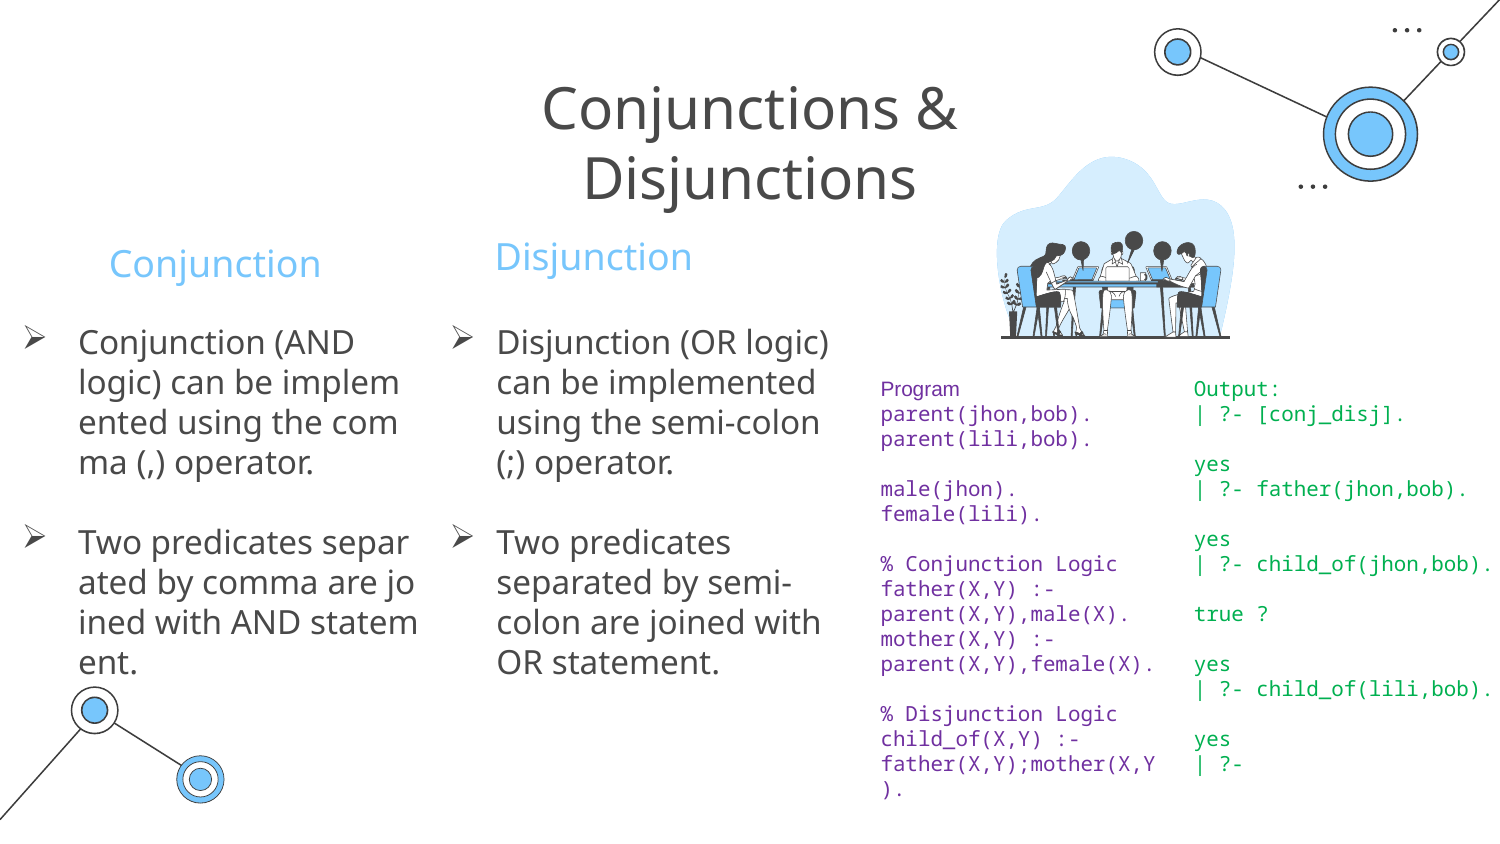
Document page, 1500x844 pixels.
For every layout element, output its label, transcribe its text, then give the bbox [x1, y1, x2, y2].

text_box Output: | ?- [conj_disj]. yes | ?- father(jhon,bob). yes | ?- child_of(jhon,bob). true ? yes | ?- child_of(lili,bob). yes | ?- [1178, 368, 1500, 783]
title Conjunctions & Disjunctions [362, 56, 1138, 151]
subtitle Disjunction (OR logic) can be implemented using the semi-colon (;) operator. Two predicates separated by semi-colon are joined with OR statement. [435, 306, 863, 709]
subtitle Conjunction [81, 256, 350, 306]
text_box Program parent(jhon,bob). parent(lili,bob). male(jhon). female(lili). % Conjunction Logic father(X,Y) :- parent(X,Y),male(X). mother(X,Y) :- parent(X,Y),female(X). % Disjunction Logic child_of(X,Y) :- father(X,Y);mother(X,Y). [865, 368, 1182, 808]
subtitle Disjunction [459, 248, 729, 306]
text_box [985, 156, 1240, 340]
subtitle Conjunction (AND logic) can be implemented using the comma (,) operator. Two predicates separated by comma are joined with AND statement. [6, 306, 435, 746]
